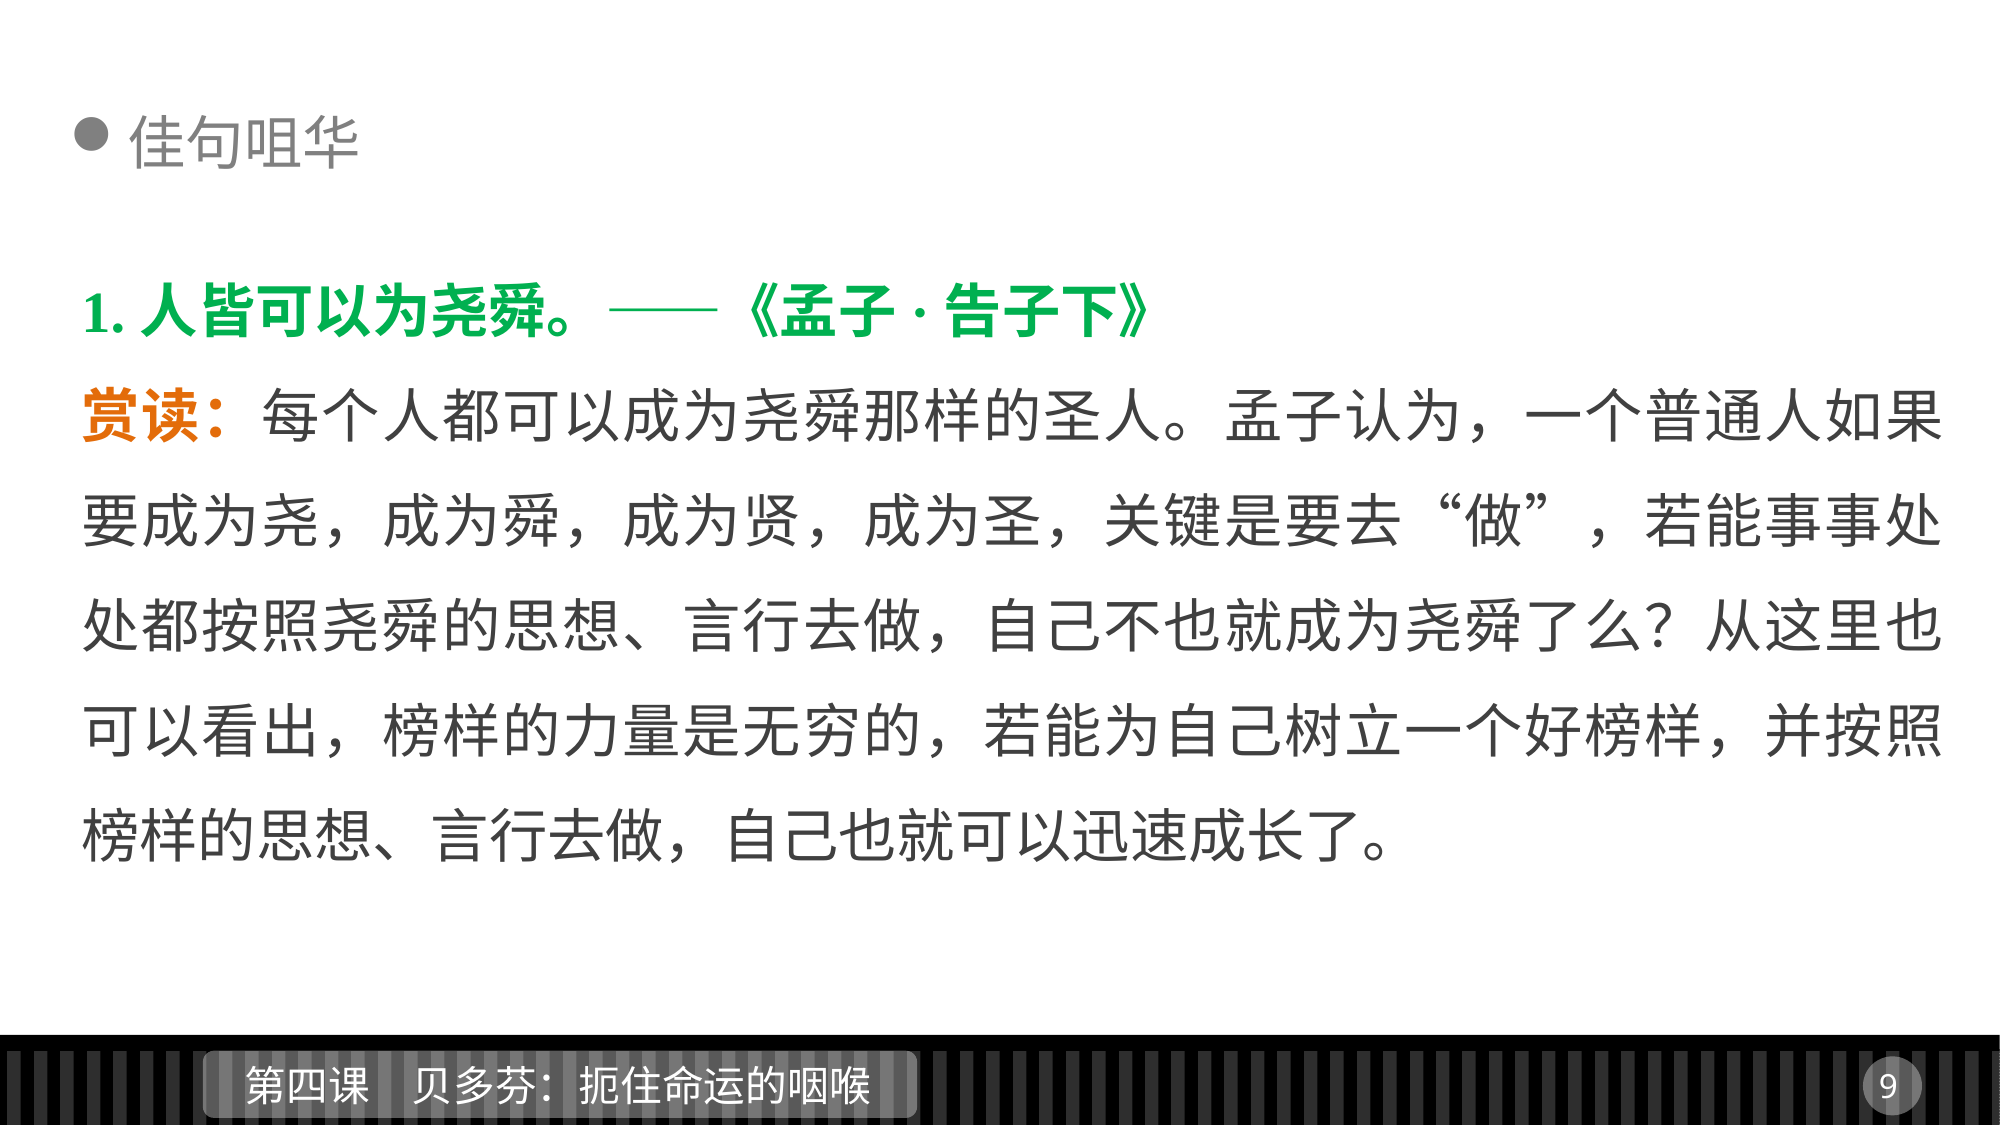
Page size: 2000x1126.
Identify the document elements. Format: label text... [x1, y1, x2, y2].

text_box 1.人皆可以为尧舜。——《孟子·告子下》 赏读：每个人都可以成为尧舜那样的圣人。孟子认为，一个普通人如果要成为尧，成为舜，成为贤，成为圣，关键是要去“做”，若能事事处处都按照尧舜的思想、言行去做，自己不也就成为尧舜了么？从这里也可以看出，榜样的力量是无穷的，若能为自己树立一个好榜样，并按照榜样的思想、言行去做，自己也就可以迅速成长了。 [66, 231, 1958, 877]
text_box 佳句咀华 [54, 77, 460, 184]
